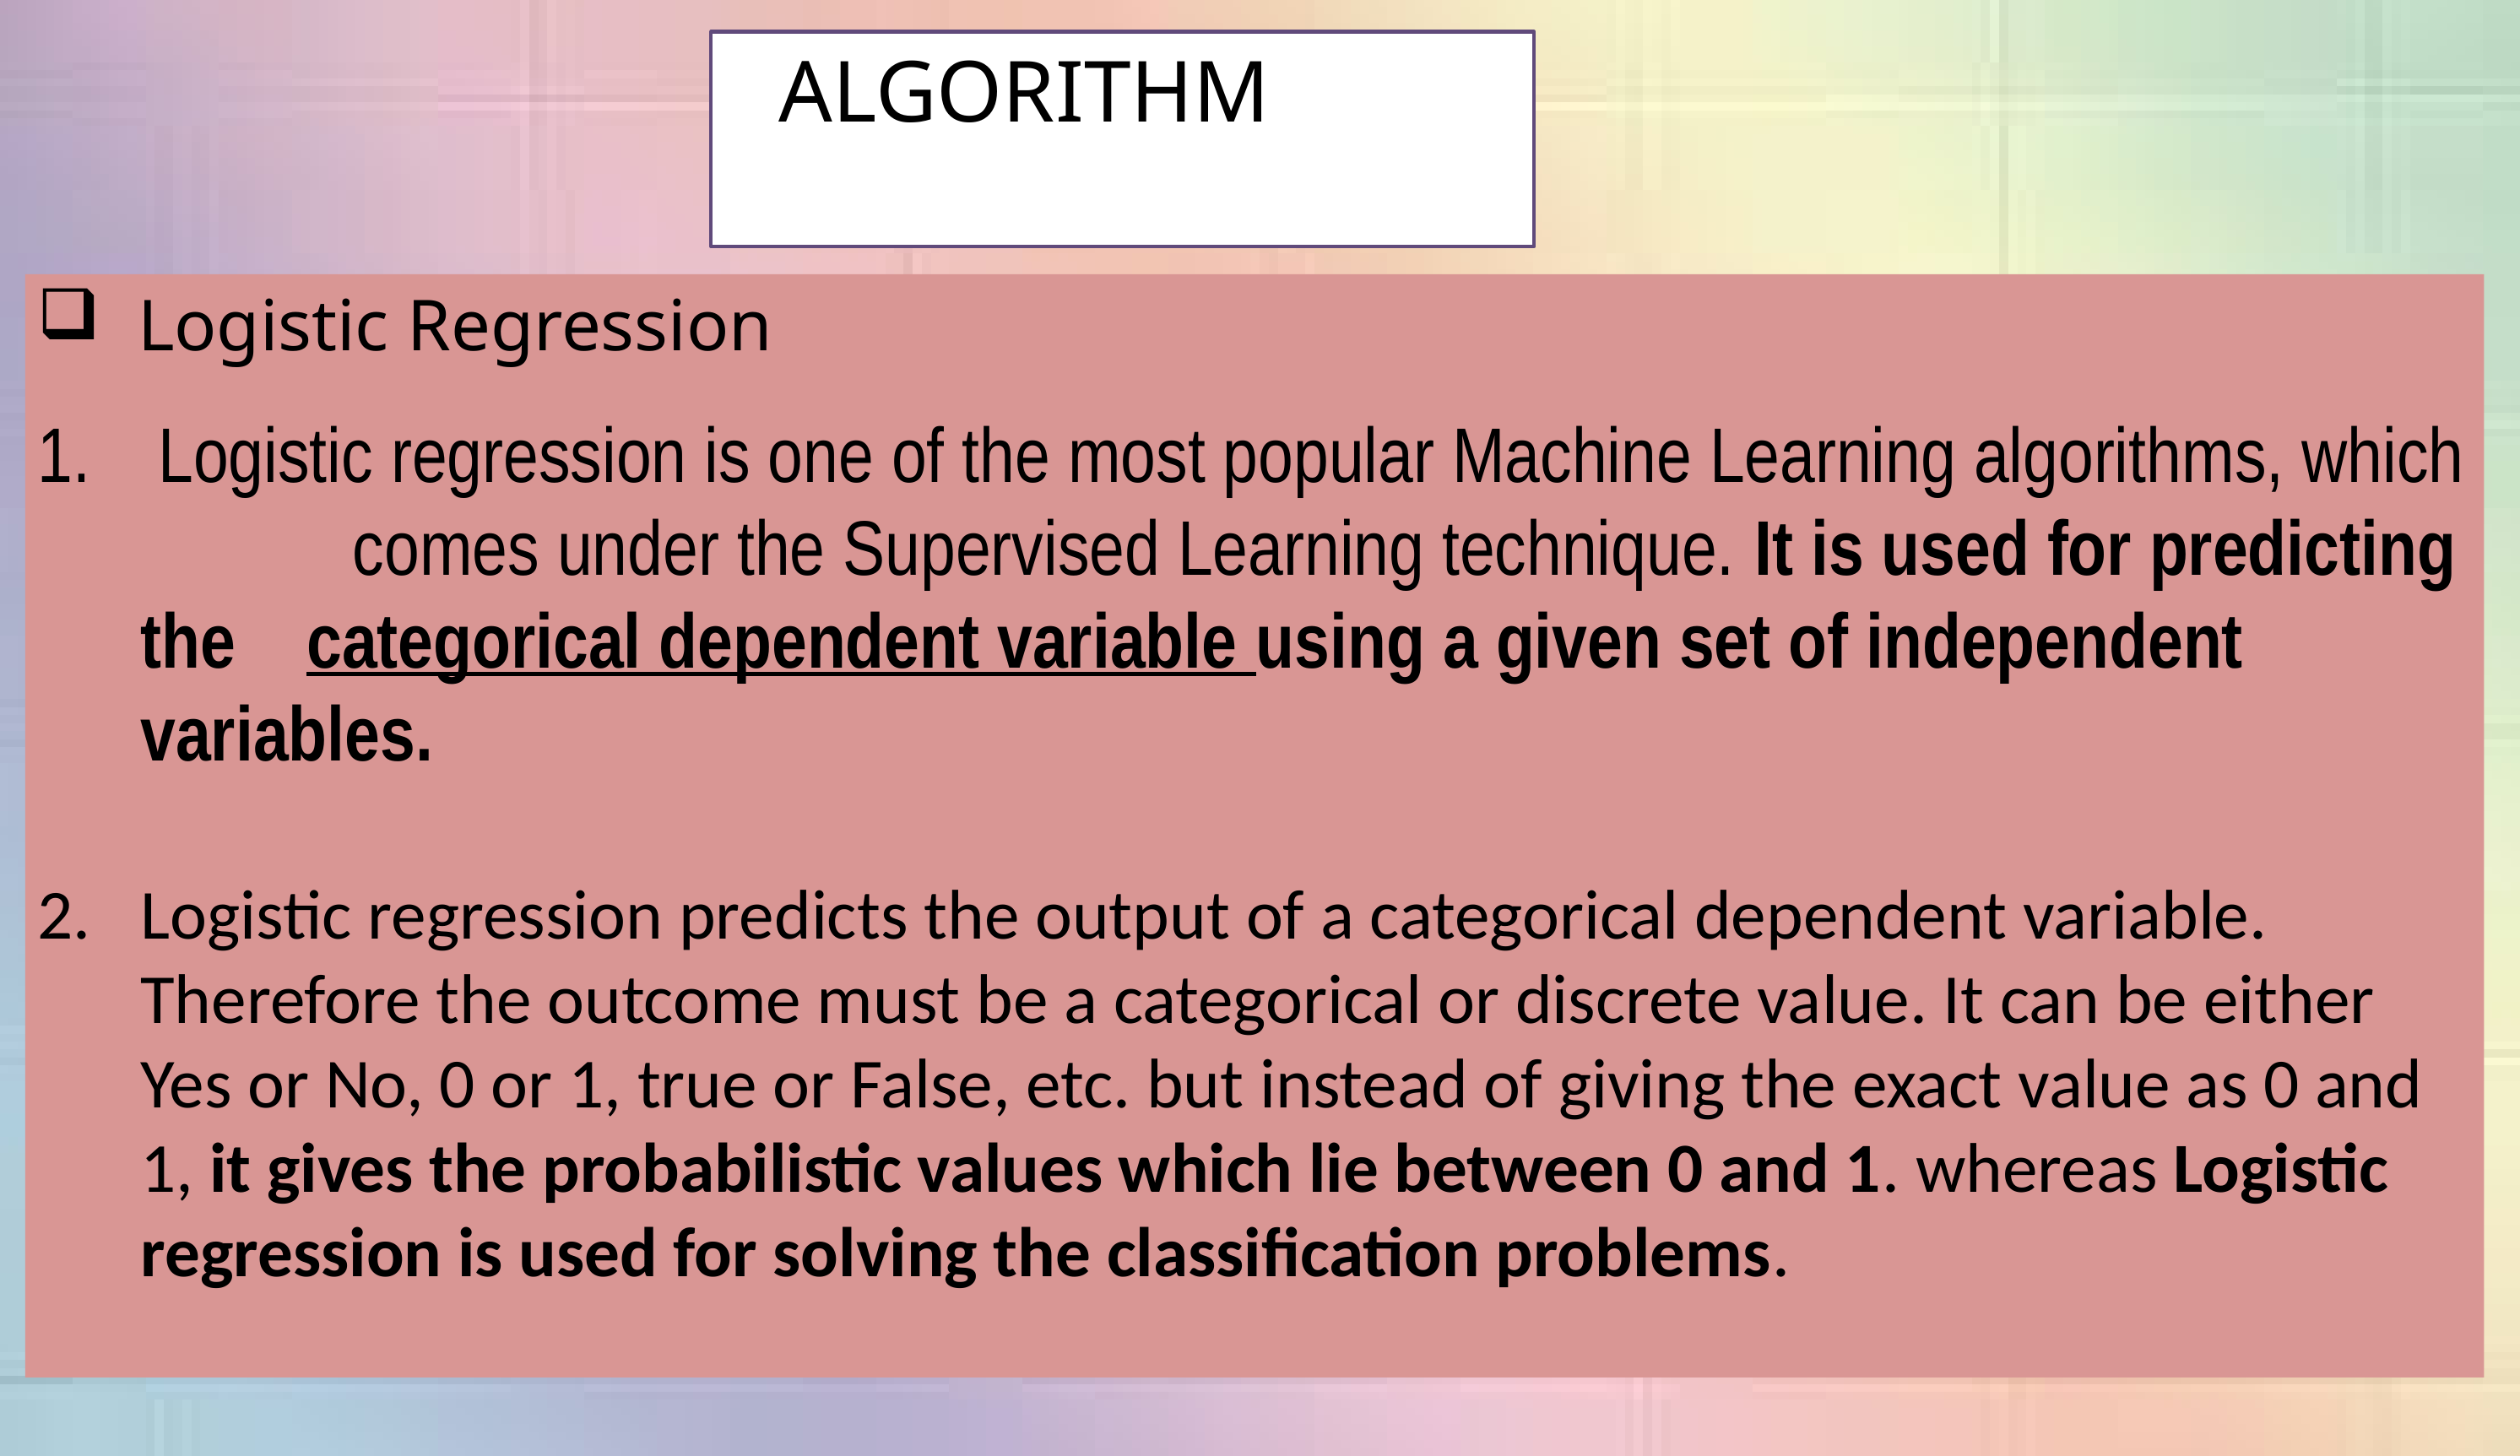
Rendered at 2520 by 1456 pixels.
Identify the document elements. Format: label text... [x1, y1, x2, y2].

text_box ALGORITHM [709, 30, 1536, 248]
picture [0, 0, 2520, 1456]
text_box Logistic Regression Logistic regression is one of the most popular Machine Learning algorithms, which comes under the Supervised Learning technique. It is used for predicting the categorical dependent variable using a given set of independent variables. Logistic regression predicts the output of a categorical dependent variable. Therefore the outcome must be a categorical or discrete value. It can be either Yes or No, 0 or 1, true or False, etc. but instead of giving the exact value as 0 and 1, it gives the probabilistic values which lie between 0 and 1. whereas Logistic regression is used for solving the classification problems. [24, 273, 2485, 1378]
